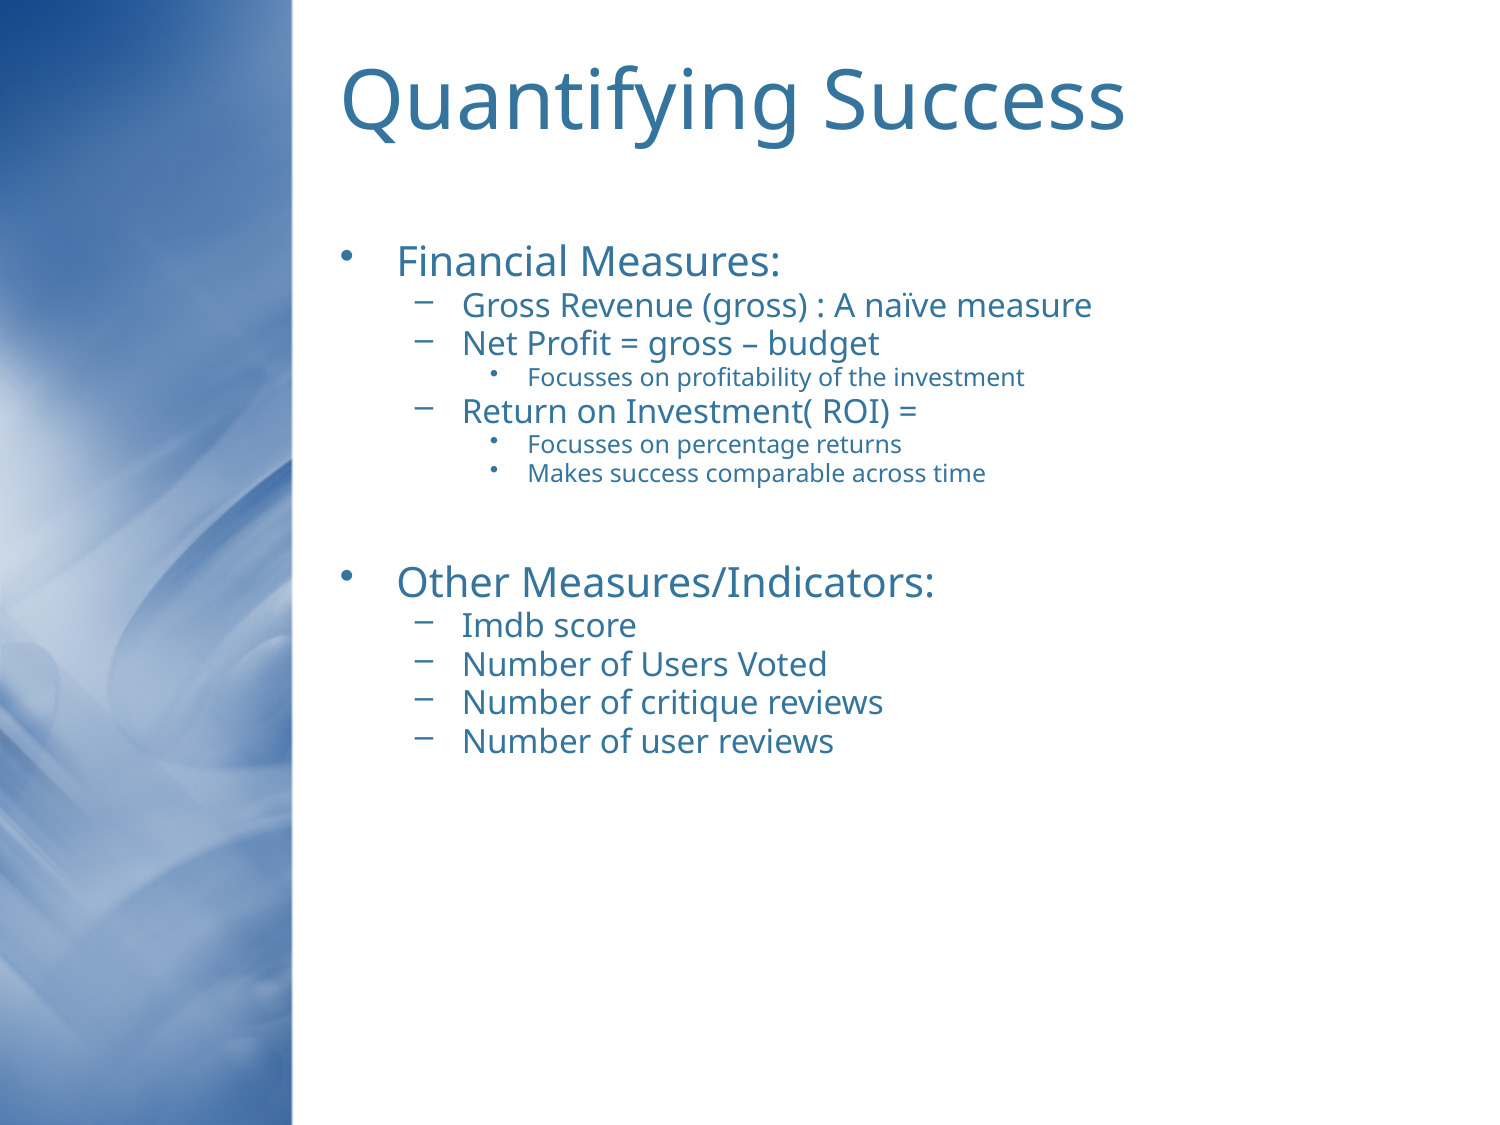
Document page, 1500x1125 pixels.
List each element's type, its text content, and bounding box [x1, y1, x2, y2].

picture [0, 0, 1500, 1125]
title Quantifying Success [324, 37, 1463, 155]
